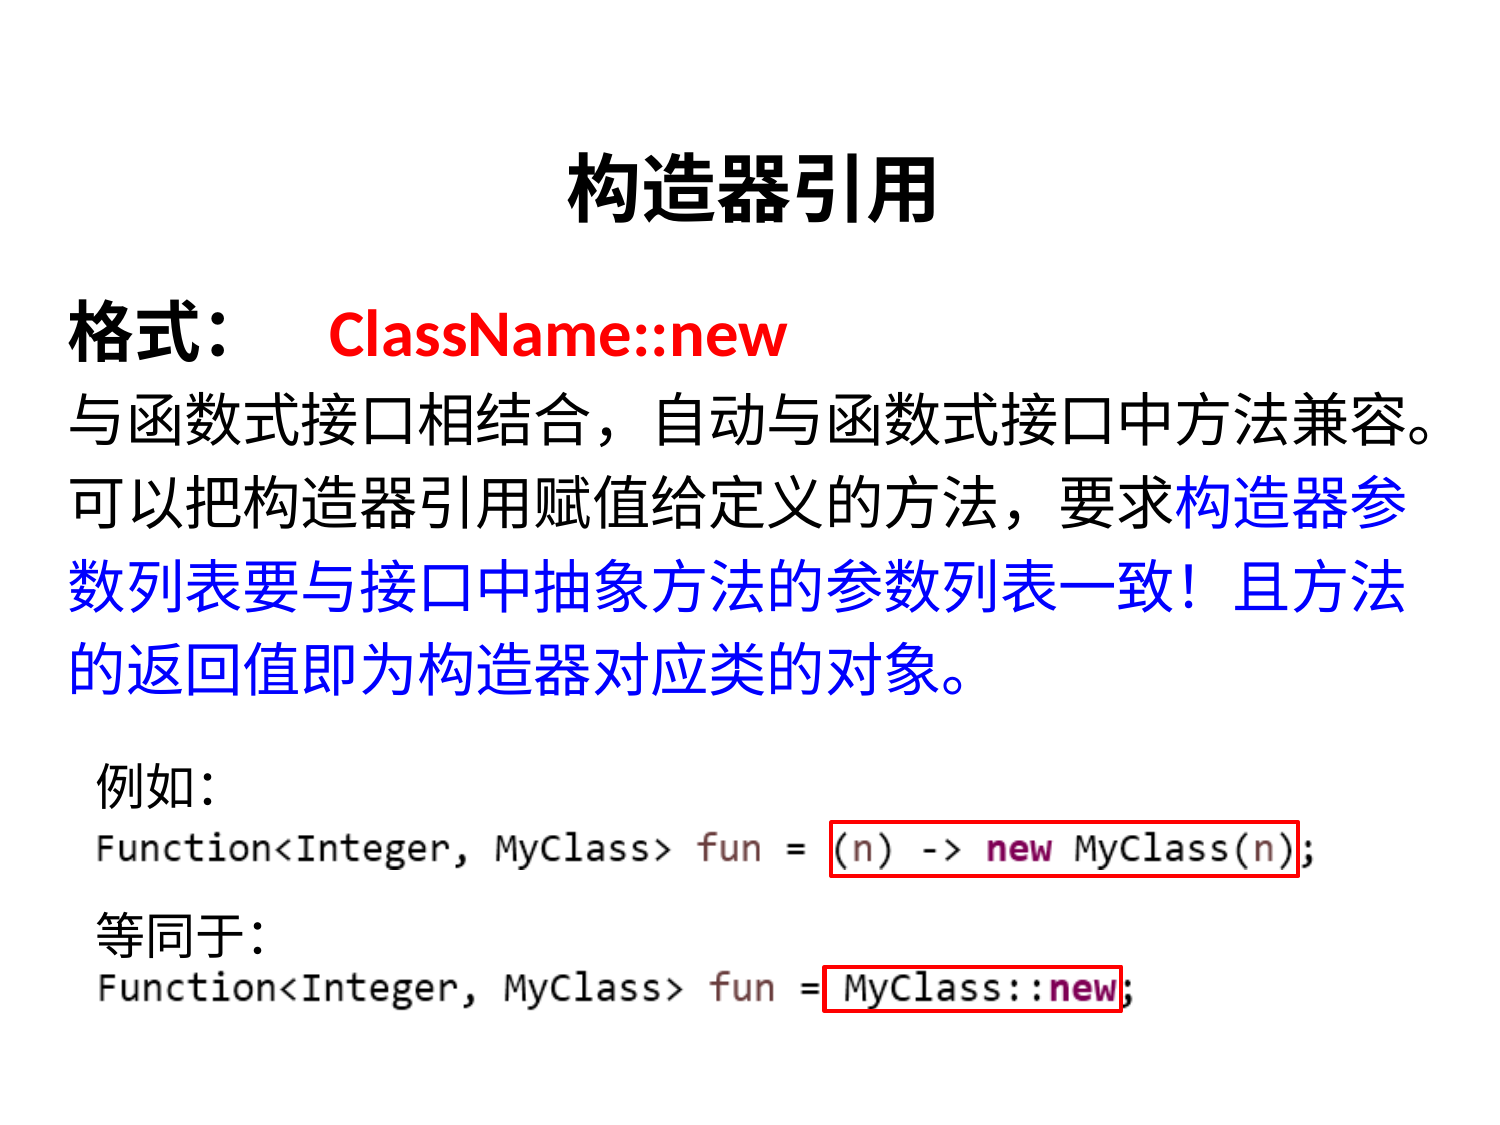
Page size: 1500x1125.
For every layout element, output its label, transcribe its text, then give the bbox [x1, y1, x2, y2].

text_box 格式： ClassName::new 与函数式接口相结合，自动与函数式接口中方法兼容。 可以把构造器引用赋值给定义的方法，要求构造器参数列表要与接口中抽象方法的参数列表一致！且方法的返回值即为构造器对应类的对象。 [53, 278, 1471, 711]
picture [93, 966, 1136, 1012]
title 构造器引用 [411, 121, 1097, 251]
text_box 例如： [80, 748, 825, 823]
picture [93, 822, 1318, 870]
text_box 等同于： [80, 897, 825, 973]
